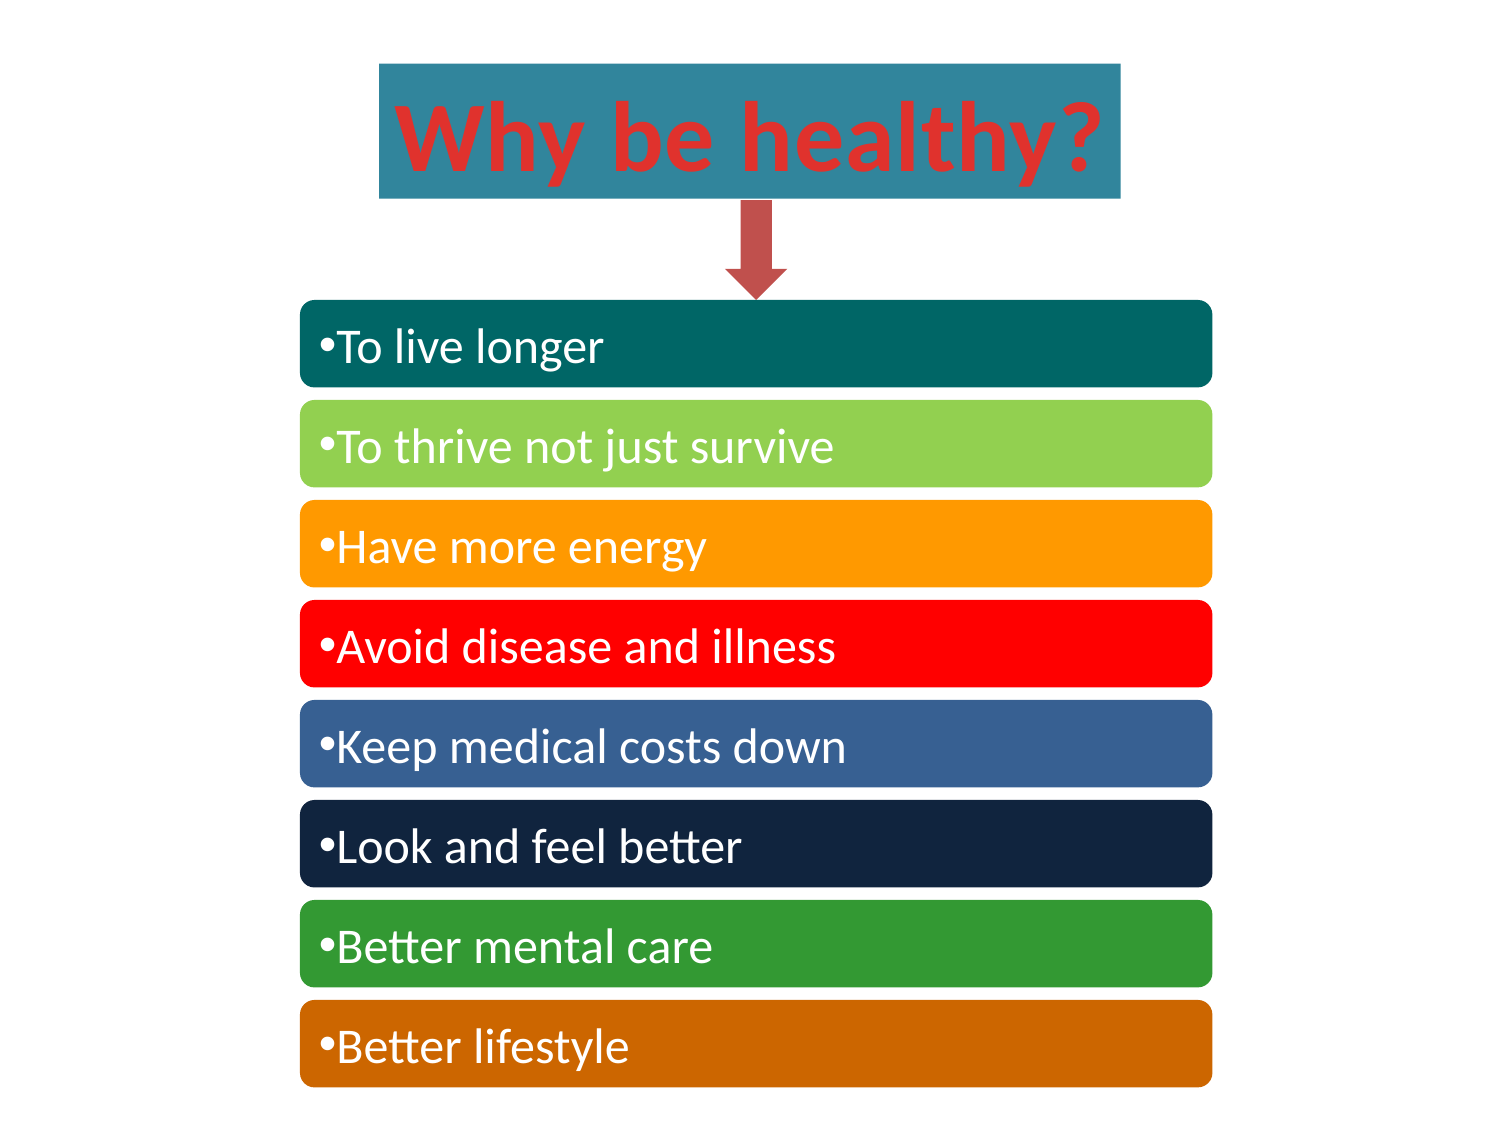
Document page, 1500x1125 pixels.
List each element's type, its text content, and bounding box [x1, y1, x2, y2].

text_box [723, 199, 790, 303]
text_box Avoid disease and illness [297, 597, 1215, 690]
text_box Have more energy [297, 497, 1215, 590]
text_box To thrive not just survive [297, 397, 1215, 490]
text_box Why be healthy? [379, 63, 1121, 199]
text_box Keep medical costs down [297, 697, 1215, 790]
text_box Better mental care [297, 897, 1215, 990]
text_box Look and feel better [297, 797, 1215, 890]
text_box Better lifestyle [297, 997, 1215, 1090]
text_box To live longer [297, 297, 1215, 390]
